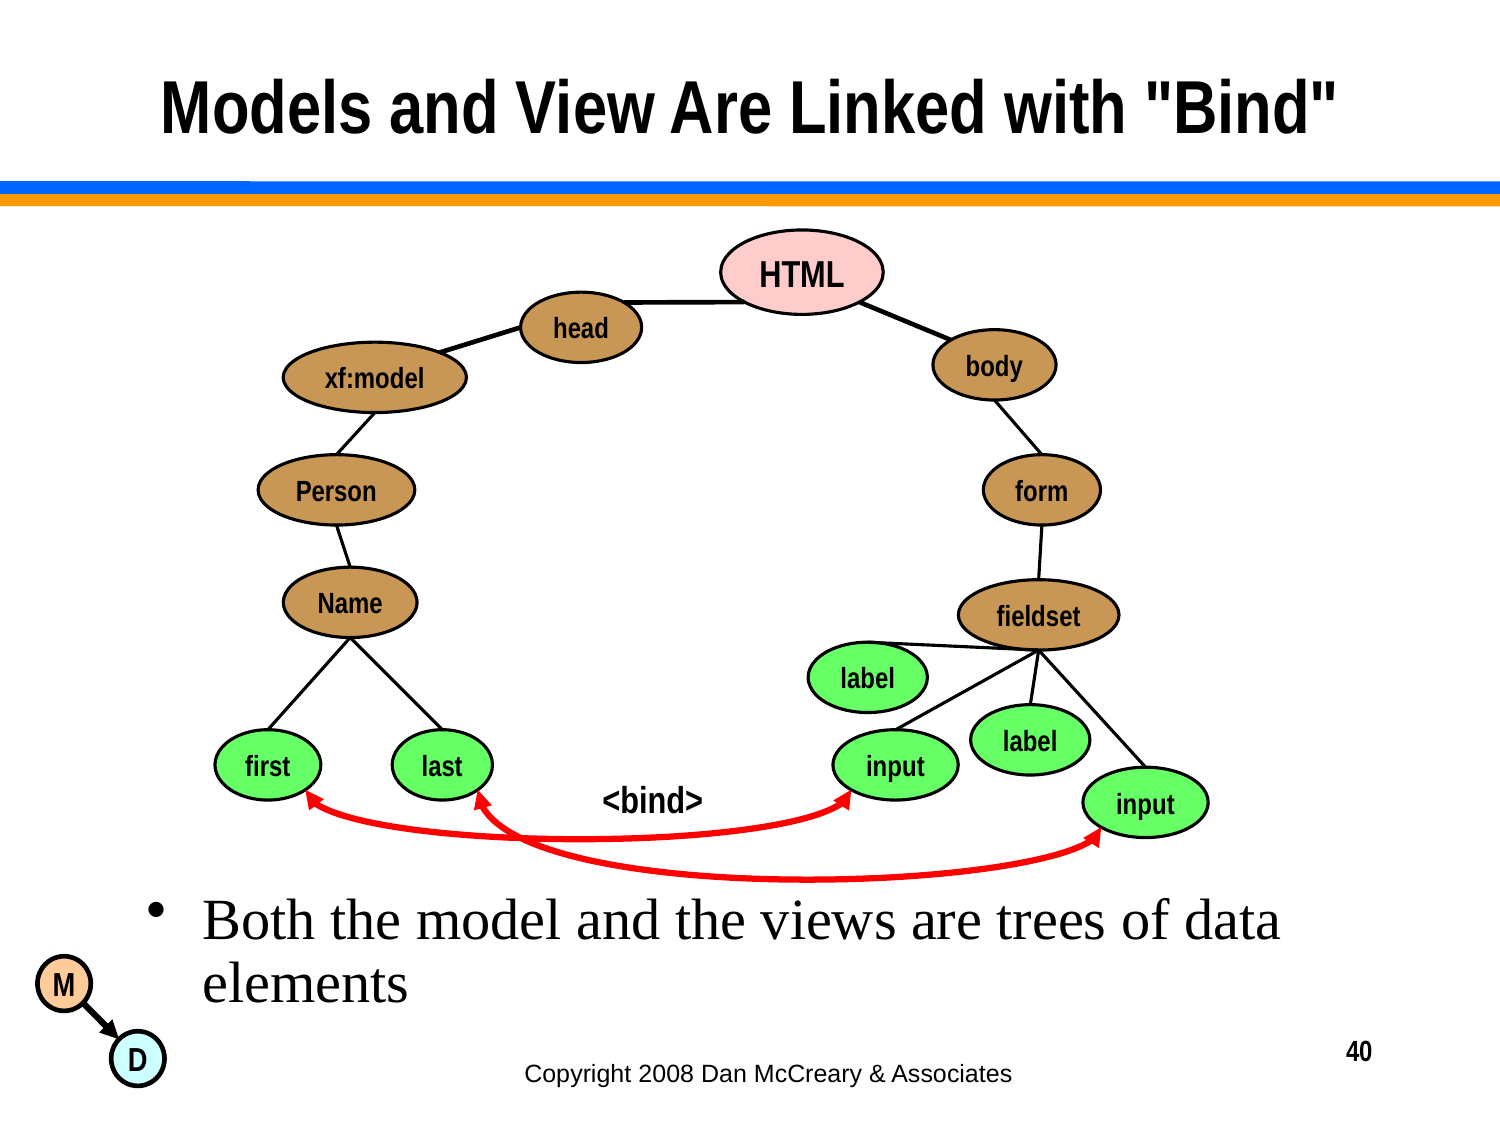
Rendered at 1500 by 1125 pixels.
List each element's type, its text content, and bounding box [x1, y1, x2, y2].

text_box body [932, 329, 1057, 401]
footer Copyright 2008 Dan McCreary & Associates [809, 1050, 1074, 1100]
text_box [1030, 650, 1038, 705]
slide_number [112, 1025, 425, 1100]
text_box first [214, 729, 321, 801]
footer Copyright 2008 Dan McCreary & Associates [425, 1050, 770, 1100]
list Both the model and the views are trees of data elements [809, 881, 1407, 1009]
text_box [1038, 525, 1042, 580]
text_box fieldset [958, 579, 1120, 650]
text_box HTML [720, 229, 884, 315]
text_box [267, 637, 350, 730]
text_box form [983, 454, 1101, 526]
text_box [1038, 650, 1146, 768]
text_box xf:model [283, 342, 467, 413]
title Models and View Are Linked with "Bind" [112, 18, 1388, 188]
text_box label [809, 642, 895, 713]
list Both the model and the views are trees of data elements [131, 881, 578, 1009]
text_box head [520, 292, 642, 363]
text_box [436, 327, 524, 353]
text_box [994, 400, 1042, 455]
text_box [867, 642, 1039, 651]
text_box last [392, 729, 493, 801]
text_box Name [283, 567, 418, 637]
text_box label [970, 730, 1067, 776]
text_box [856, 302, 955, 340]
list Both the model and the views are trees of data elements [579, 881, 770, 1009]
text_box <bind> [587, 768, 719, 829]
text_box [350, 637, 443, 730]
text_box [895, 650, 1038, 730]
text_box Person [258, 454, 415, 526]
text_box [770, 494, 809, 1124]
slide_number 40 [1074, 1025, 1388, 1100]
text_box input [832, 729, 959, 801]
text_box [336, 525, 351, 568]
text_box input [1082, 767, 1209, 838]
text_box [336, 412, 375, 455]
